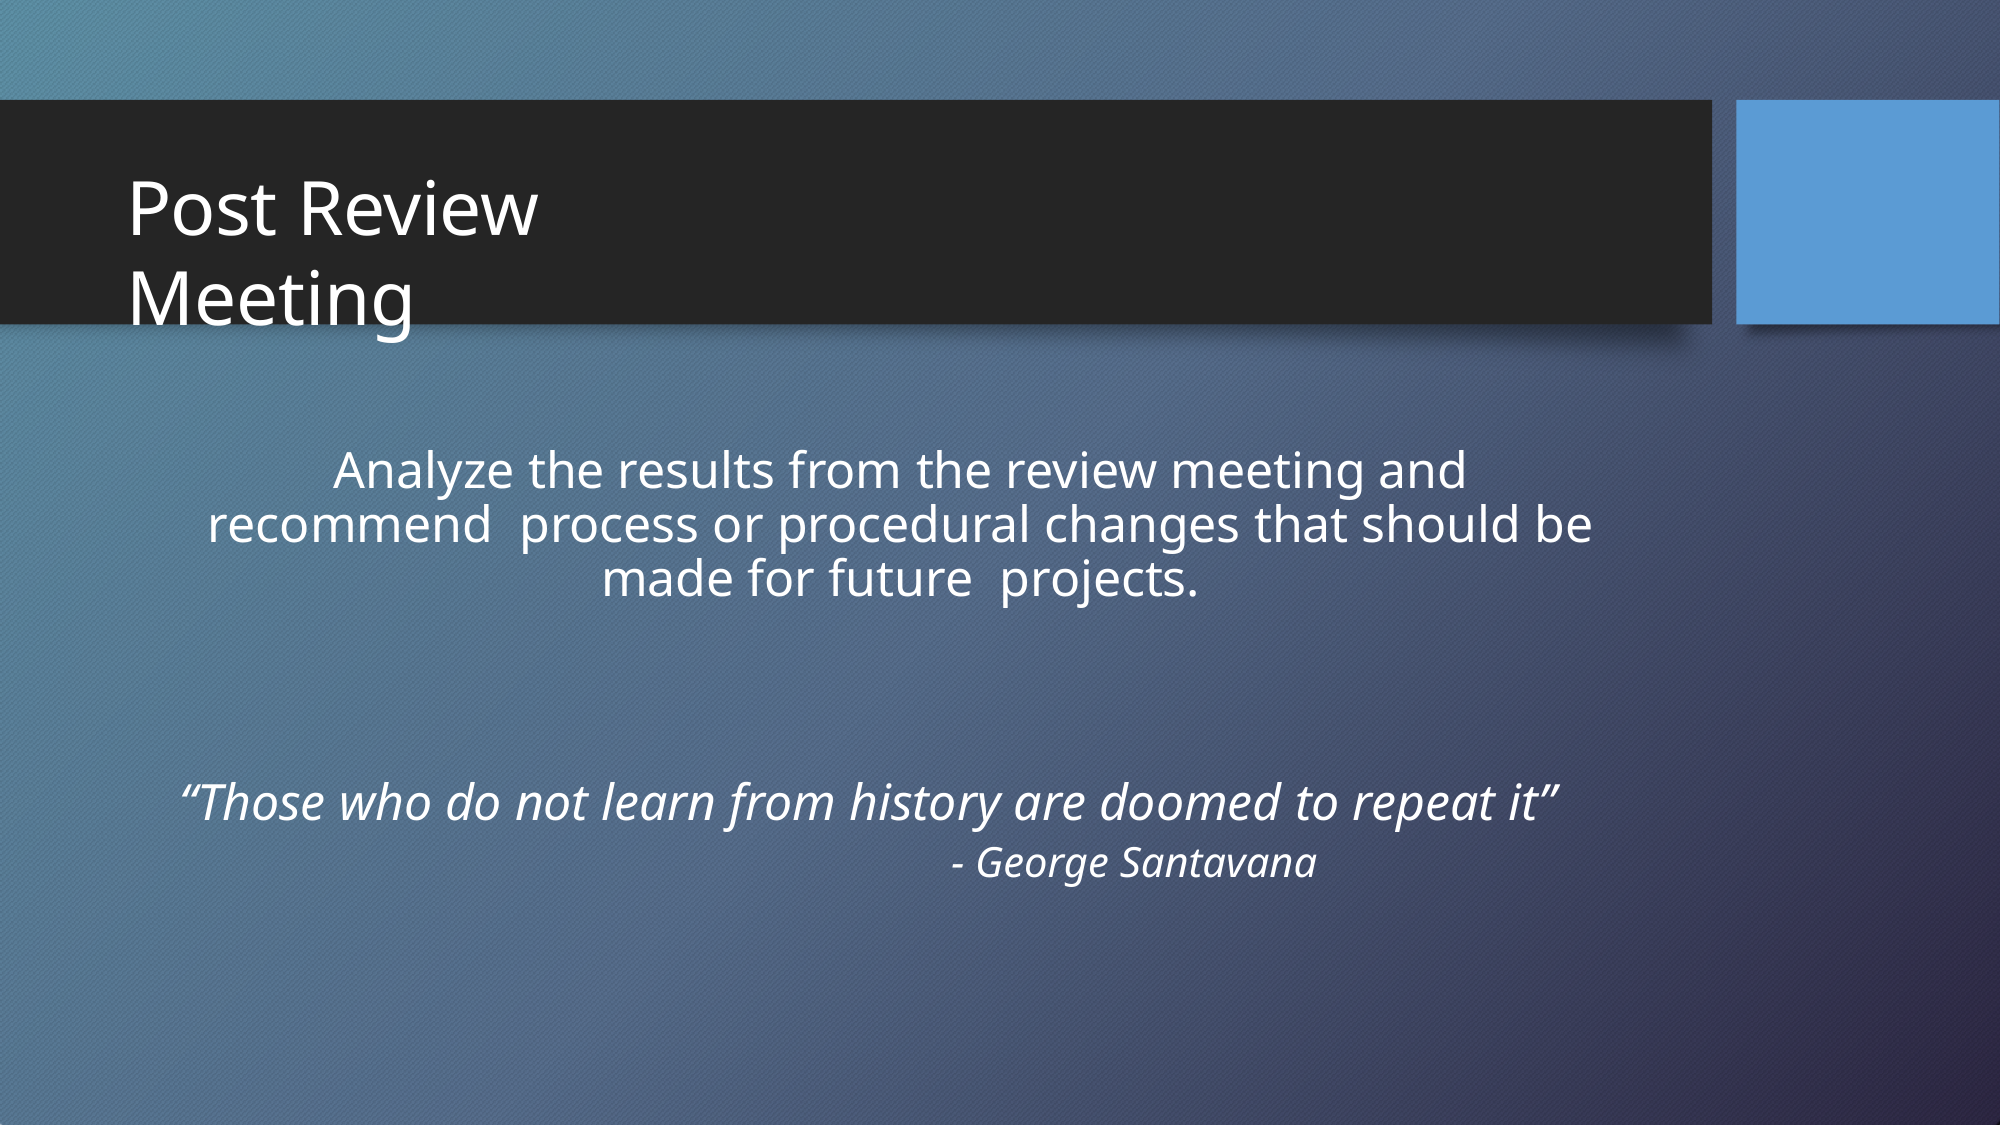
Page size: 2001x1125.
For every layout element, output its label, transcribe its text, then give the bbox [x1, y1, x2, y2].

title Post Review Meeting [124, 158, 814, 349]
text_box “Those who do not learn from history are doomed to repeat it” - George Santavana [177, 761, 1623, 887]
picture [0, 0, 2000, 1125]
text_box Analyze the results from the review meeting and recommend process or procedural changes that should be made for future projects. [203, 436, 1598, 607]
